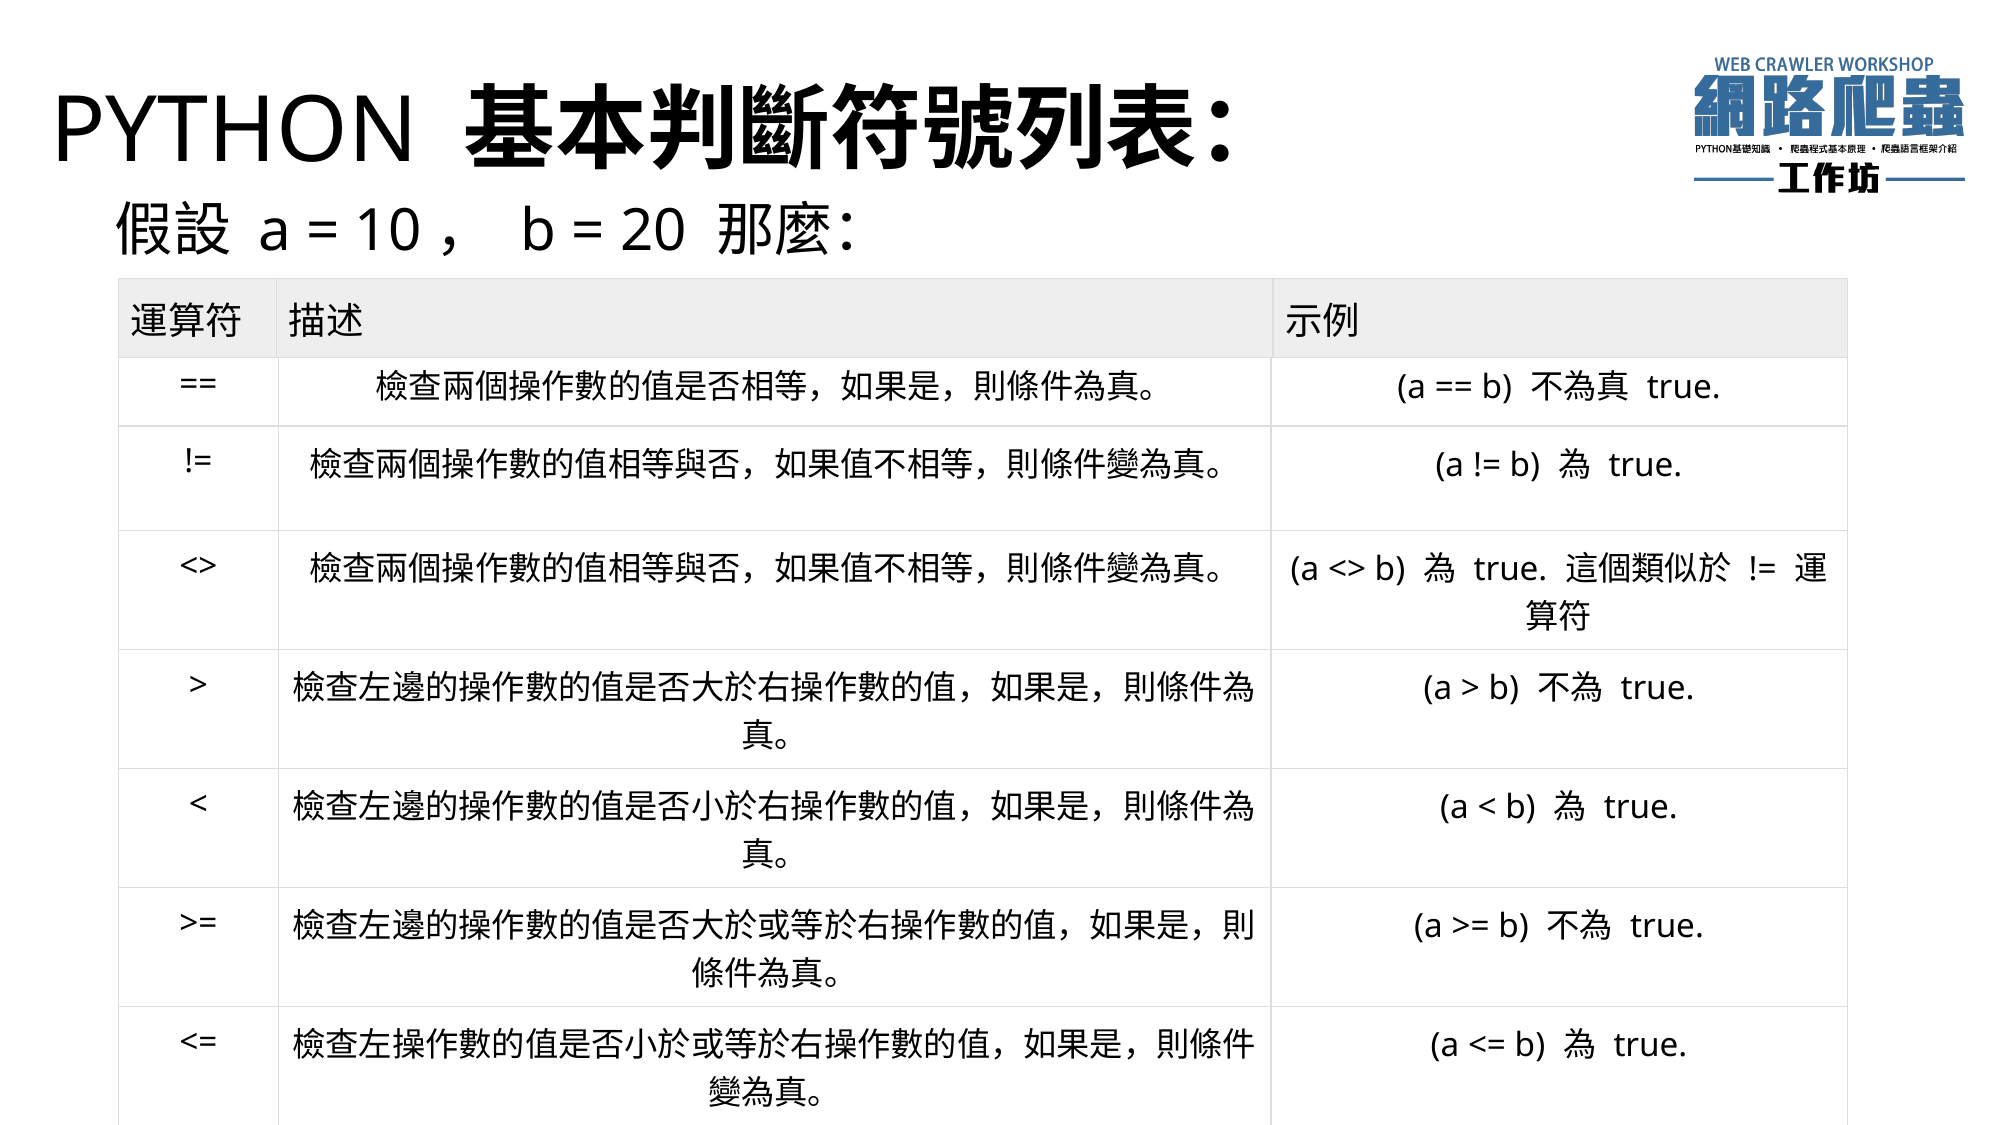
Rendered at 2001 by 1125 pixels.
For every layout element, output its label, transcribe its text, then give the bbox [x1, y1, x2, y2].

table_cell 檢查左邊的操作數的值是否大於或等於右操作數的值，如果是，則條件為真。 [279, 888, 1270, 1006]
table_cell (a != b) 為 true. [1272, 427, 1847, 530]
table_header == [119, 358, 278, 425]
table_cell (a > b) 不為 true. [1272, 650, 1847, 768]
table_cell 檢查左邊的操作數的值是否大於右操作數的值，如果是，則條件為真。 [279, 650, 1270, 768]
picture [1694, 57, 1965, 193]
table_cell 檢查兩個操作數的值相等與否，如果值不相等，則條件變為真。 [279, 427, 1270, 530]
table_cell <= [119, 1007, 278, 1125]
table_cell < [119, 769, 278, 887]
table_cell (a <> b) 為 true. 這個類似於 != 運算符 [1272, 531, 1847, 649]
table_cell >= [119, 888, 278, 1006]
table_header 描述 [277, 279, 1272, 357]
text_box 假設 a = 10， b = 20 那麼： [99, 143, 1936, 280]
table_header 示例 [1274, 279, 1847, 357]
table_cell <> [119, 531, 278, 649]
table_cell != [119, 427, 278, 530]
table_cell (a <= b) 為 true. [1272, 1007, 1847, 1125]
table_header 運算符 [119, 279, 276, 357]
table_cell 檢查兩個操作數的值相等與否，如果值不相等，則條件變為真。 [279, 531, 1270, 649]
table_cell 檢查左操作數的值是否小於或等於右操作數的值，如果是，則條件變為真。 [279, 1007, 1270, 1125]
table_header 檢查兩個操作數的值是否相等，如果是，則條件為真。 [279, 358, 1270, 425]
title PYTHON 基本判斷符號列表： [35, 0, 1686, 264]
table_cell (a < b) 為 true. [1272, 769, 1847, 887]
table_cell (a >= b) 不為 true. [1272, 888, 1847, 1006]
table_header (a == b) 不為真 true. [1272, 358, 1847, 425]
table_cell 檢查左邊的操作數的值是否小於右操作數的值，如果是，則條件為真。 [279, 769, 1270, 887]
table_cell > [119, 650, 278, 768]
